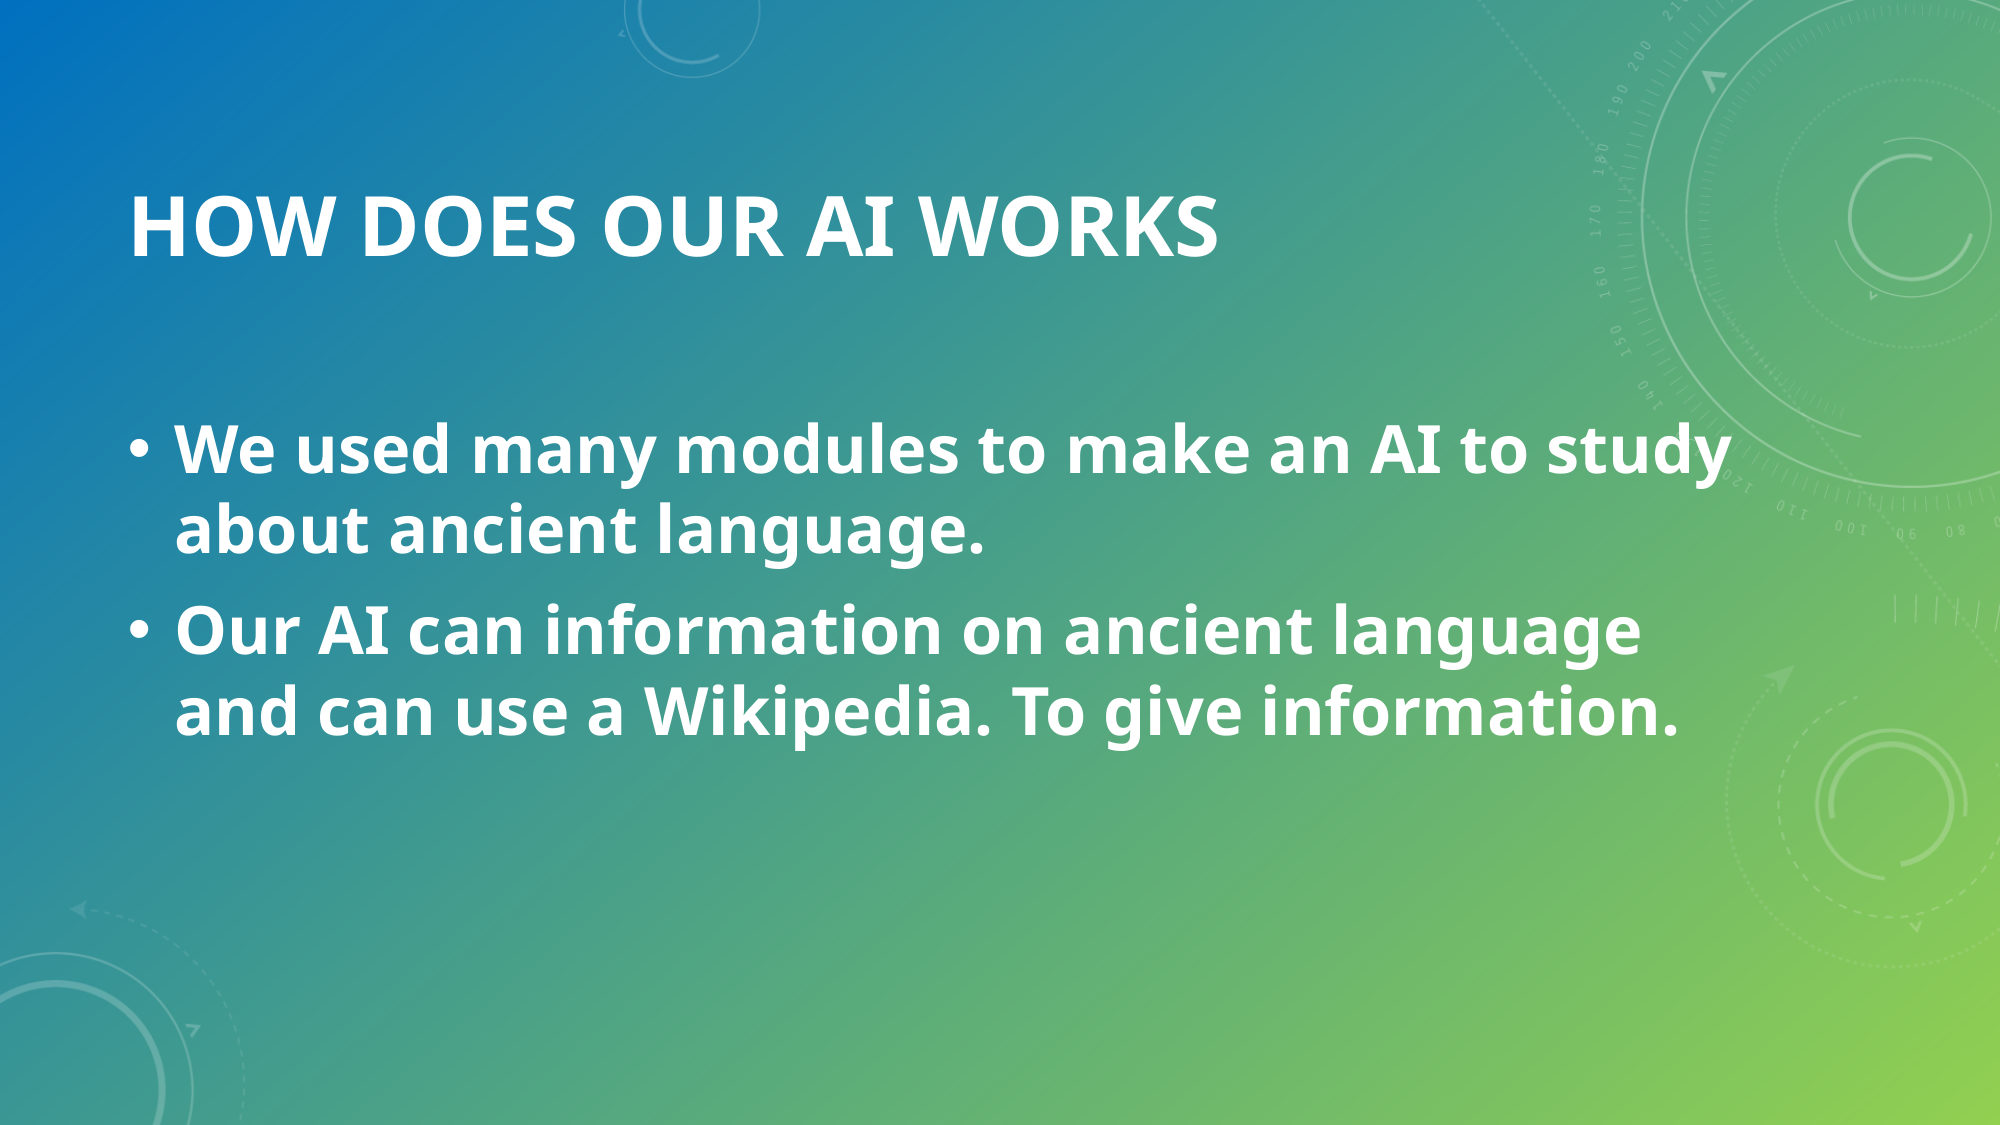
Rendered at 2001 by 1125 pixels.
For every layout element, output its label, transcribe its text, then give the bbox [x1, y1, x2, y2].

title HOW DOES OUR AI Works [112, 57, 1819, 339]
list We used many modules to make an AI to study about ancient language. Our AI can information on ancient language and can use a Wikipedia. To give information. [112, 278, 1775, 878]
picture [0, 0, 2000, 1125]
